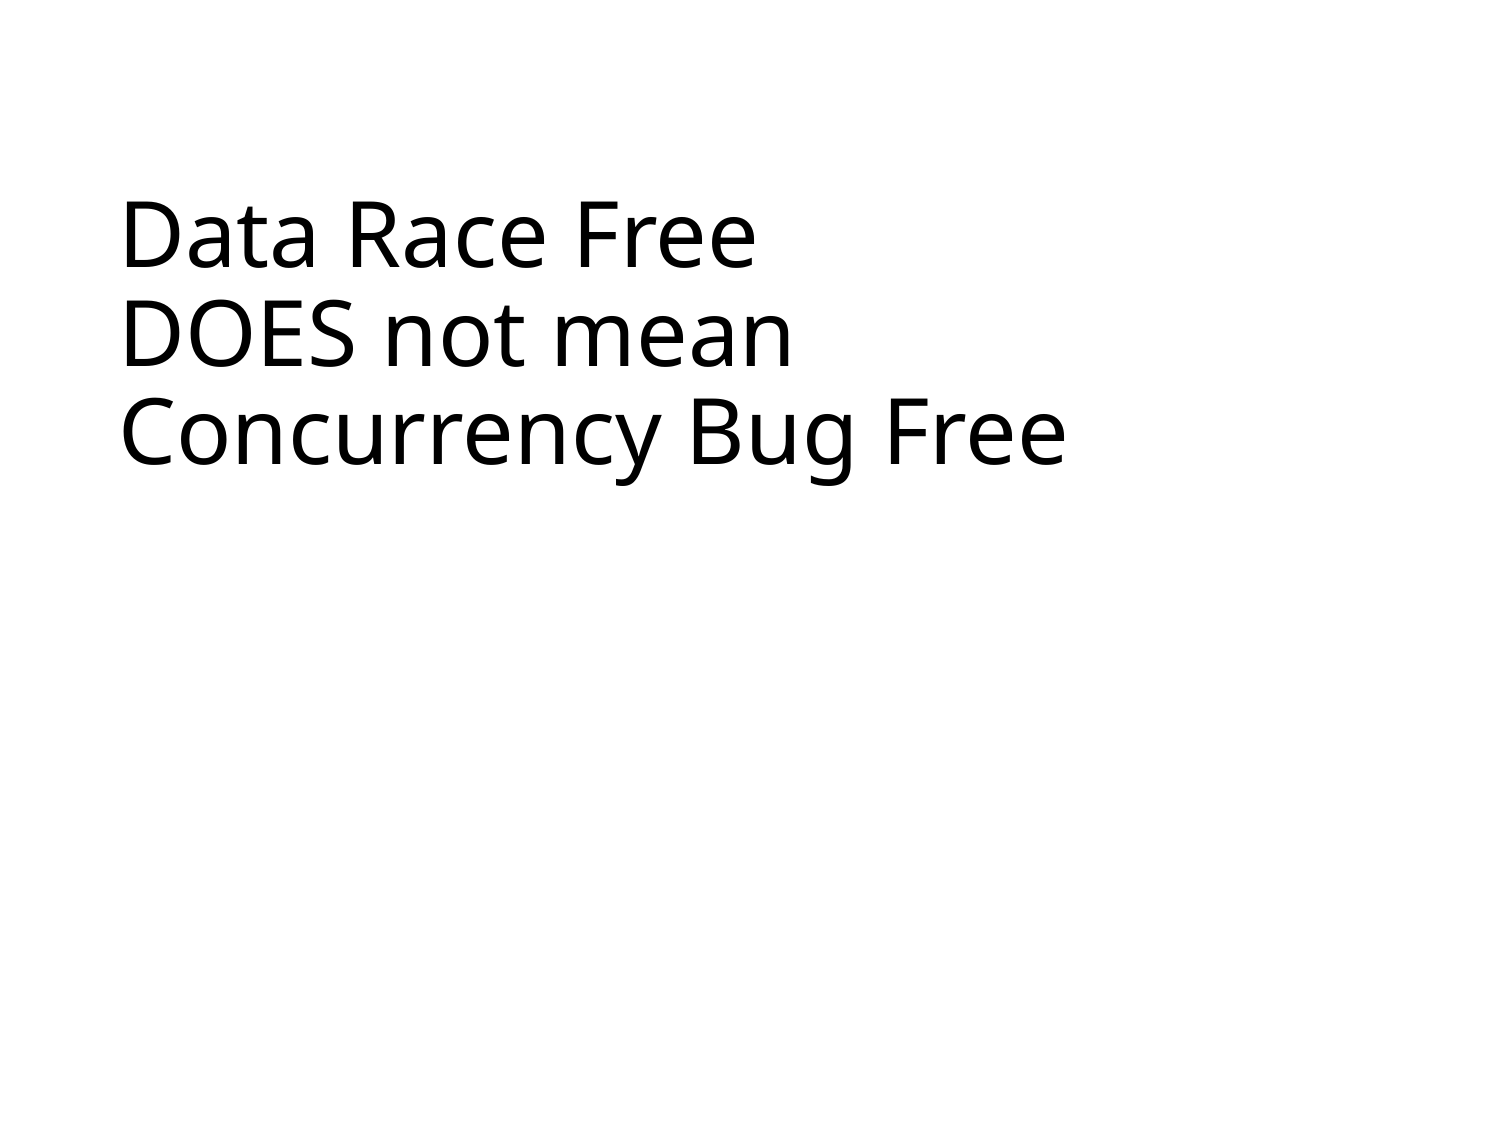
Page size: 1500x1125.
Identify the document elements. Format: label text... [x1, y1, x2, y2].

title Data Race Free DOES not mean Concurrency Bug Free [103, 59, 1397, 613]
